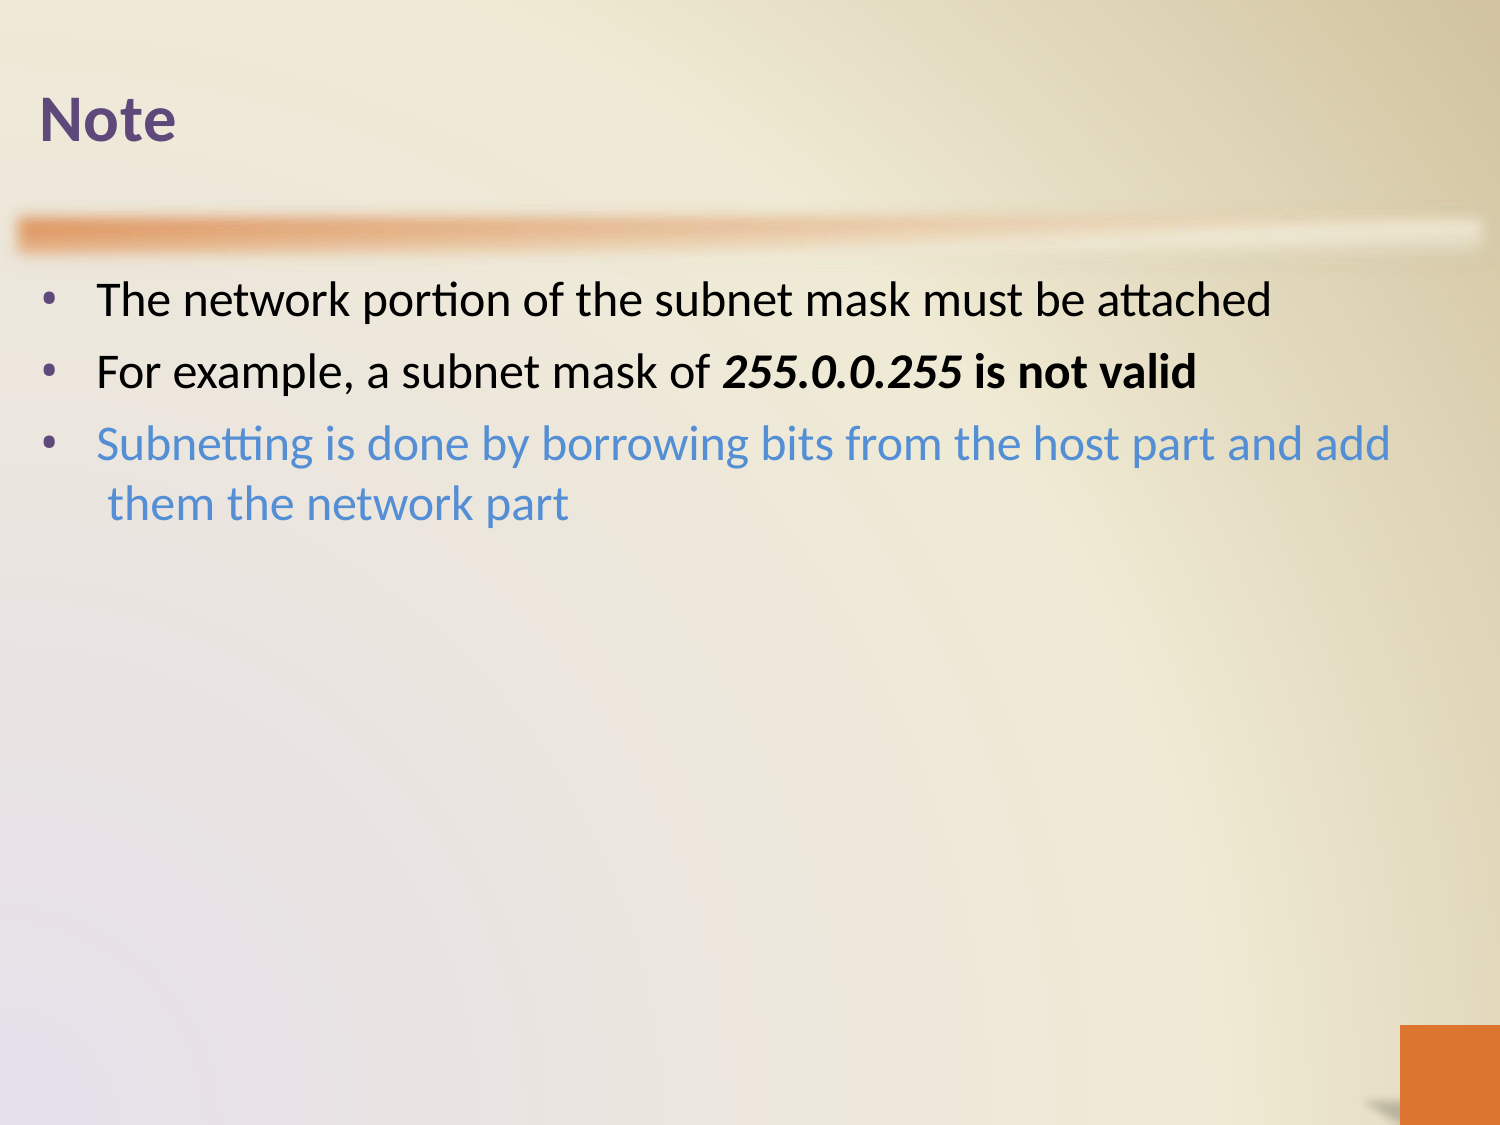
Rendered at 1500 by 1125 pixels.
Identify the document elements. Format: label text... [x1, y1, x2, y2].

picture [0, 0, 1500, 1125]
text_box The network portion of the subnet mask must be attached For example, a subnet mask of 255.0.0.255 is not valid Subnetting is done by borrowing bits from the host part and add them the network part [37, 252, 1401, 531]
title Note [37, 72, 179, 252]
